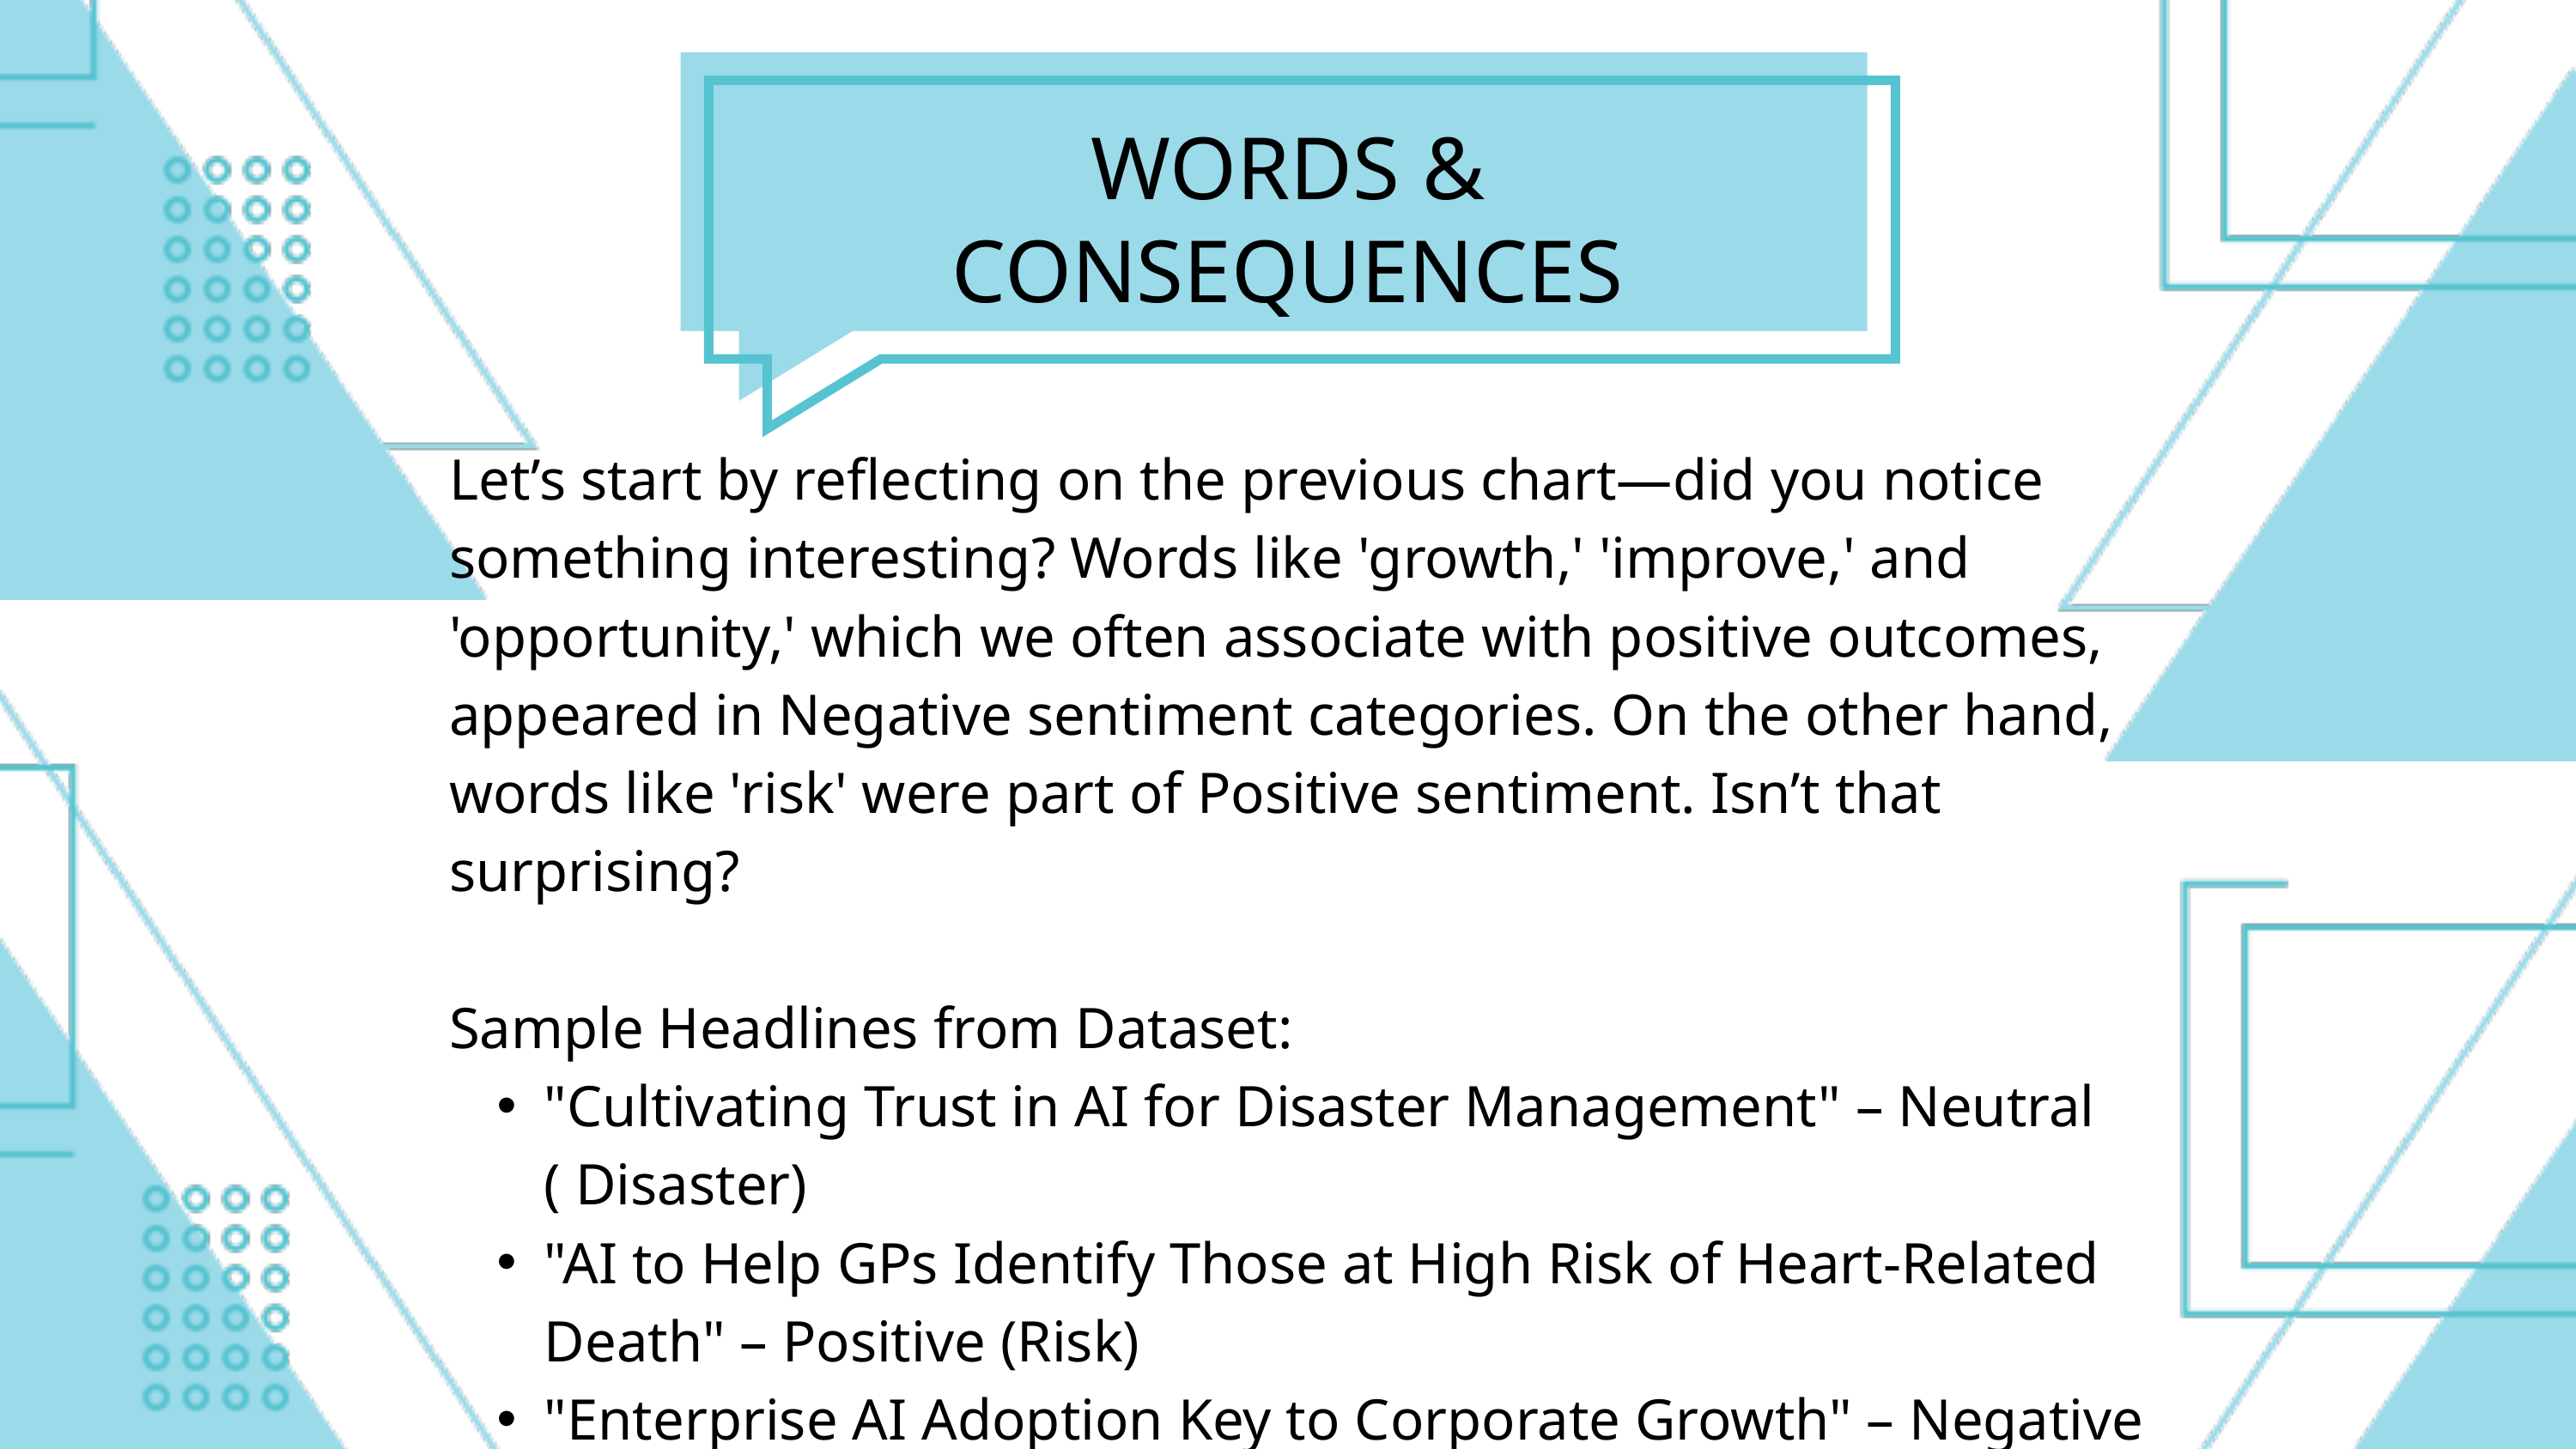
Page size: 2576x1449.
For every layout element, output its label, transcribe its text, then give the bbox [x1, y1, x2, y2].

text_box [2057, 0, 2576, 761]
text_box Let’s start by reflecting on the previous chart—did you notice something interesting? Words like 'growth,' 'improve,' and 'opportunity,' which we often associate with positive outcomes, appeared in Negative sentiment categories. On the other hand, words like 'risk' were part of Positive sentiment. Isn’t that surprising? Sample Headlines from Dataset: "Cultivating Trust in AI for Disaster Management" – Neutral ( Disaster) "AI to Help GPs Identify Those at High Risk of Heart-Related Death" – Positive (Risk) "Enterprise AI Adoption Key to Corporate Growth" – Negative (Growth) [449, 433, 2233, 1449]
text_box [0, 0, 540, 600]
text_box [2233, 849, 2576, 1449]
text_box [680, 52, 1896, 429]
text_box [0, 689, 449, 1449]
